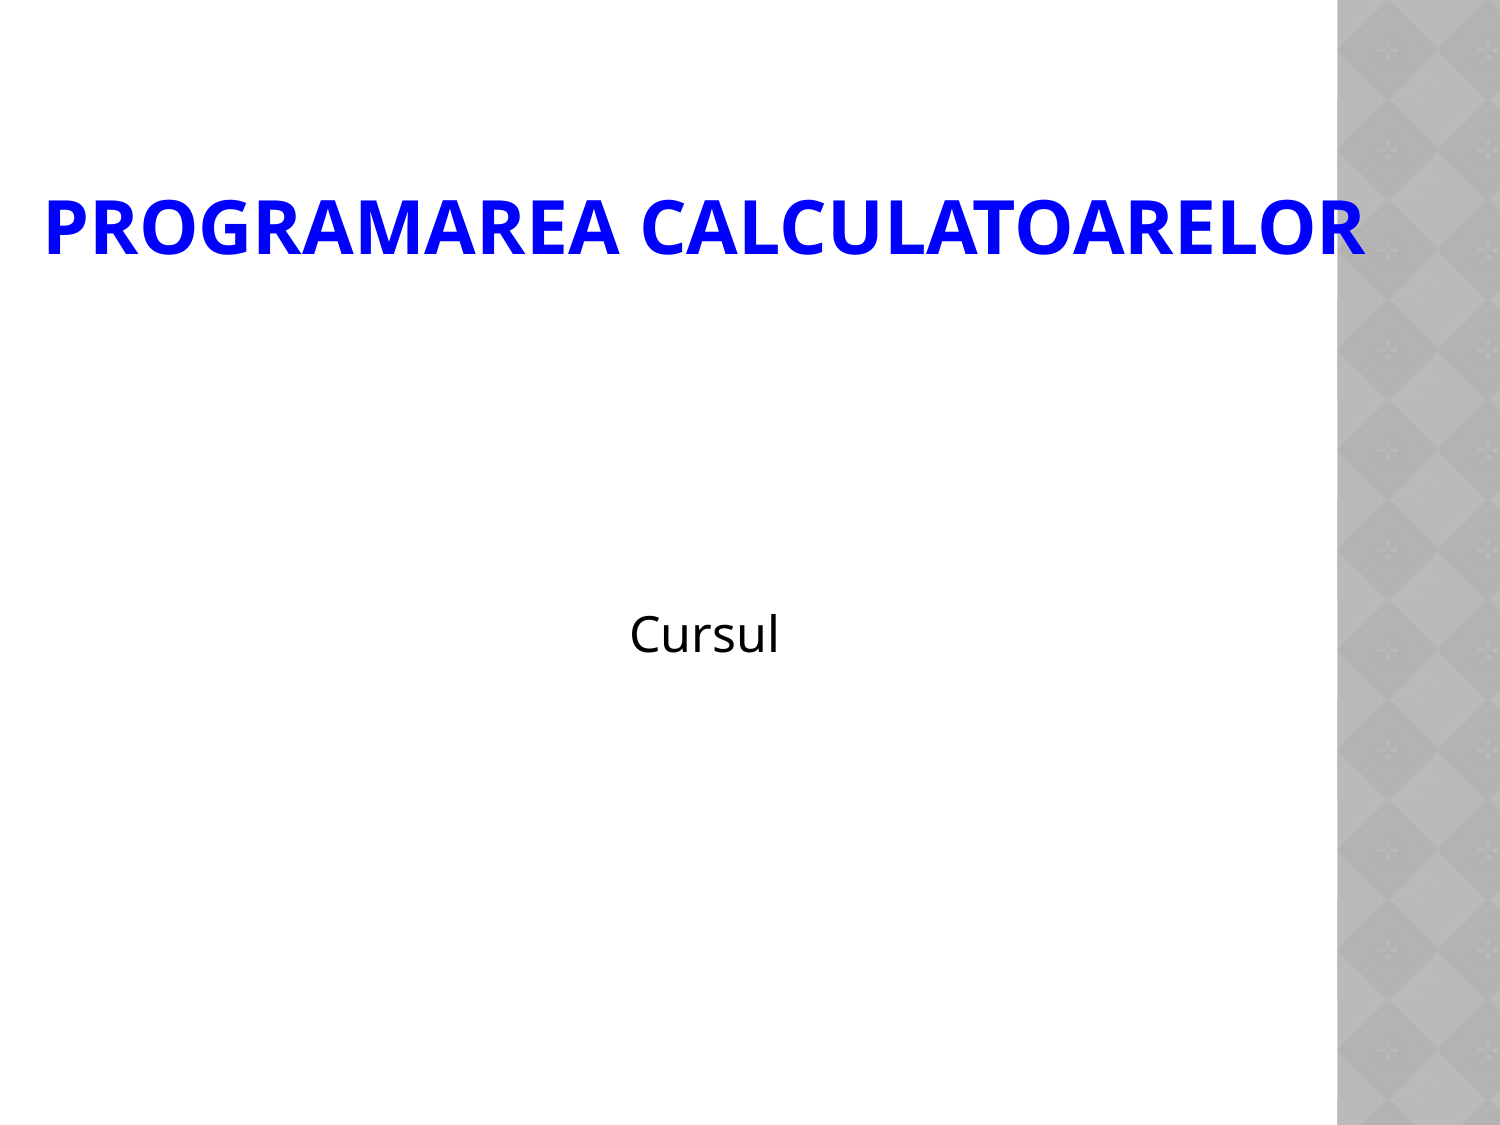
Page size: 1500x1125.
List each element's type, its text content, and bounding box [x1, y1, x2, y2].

text_box Cursul [30, 529, 1380, 663]
text_box Programarea calculatoarelor [30, 82, 1380, 270]
